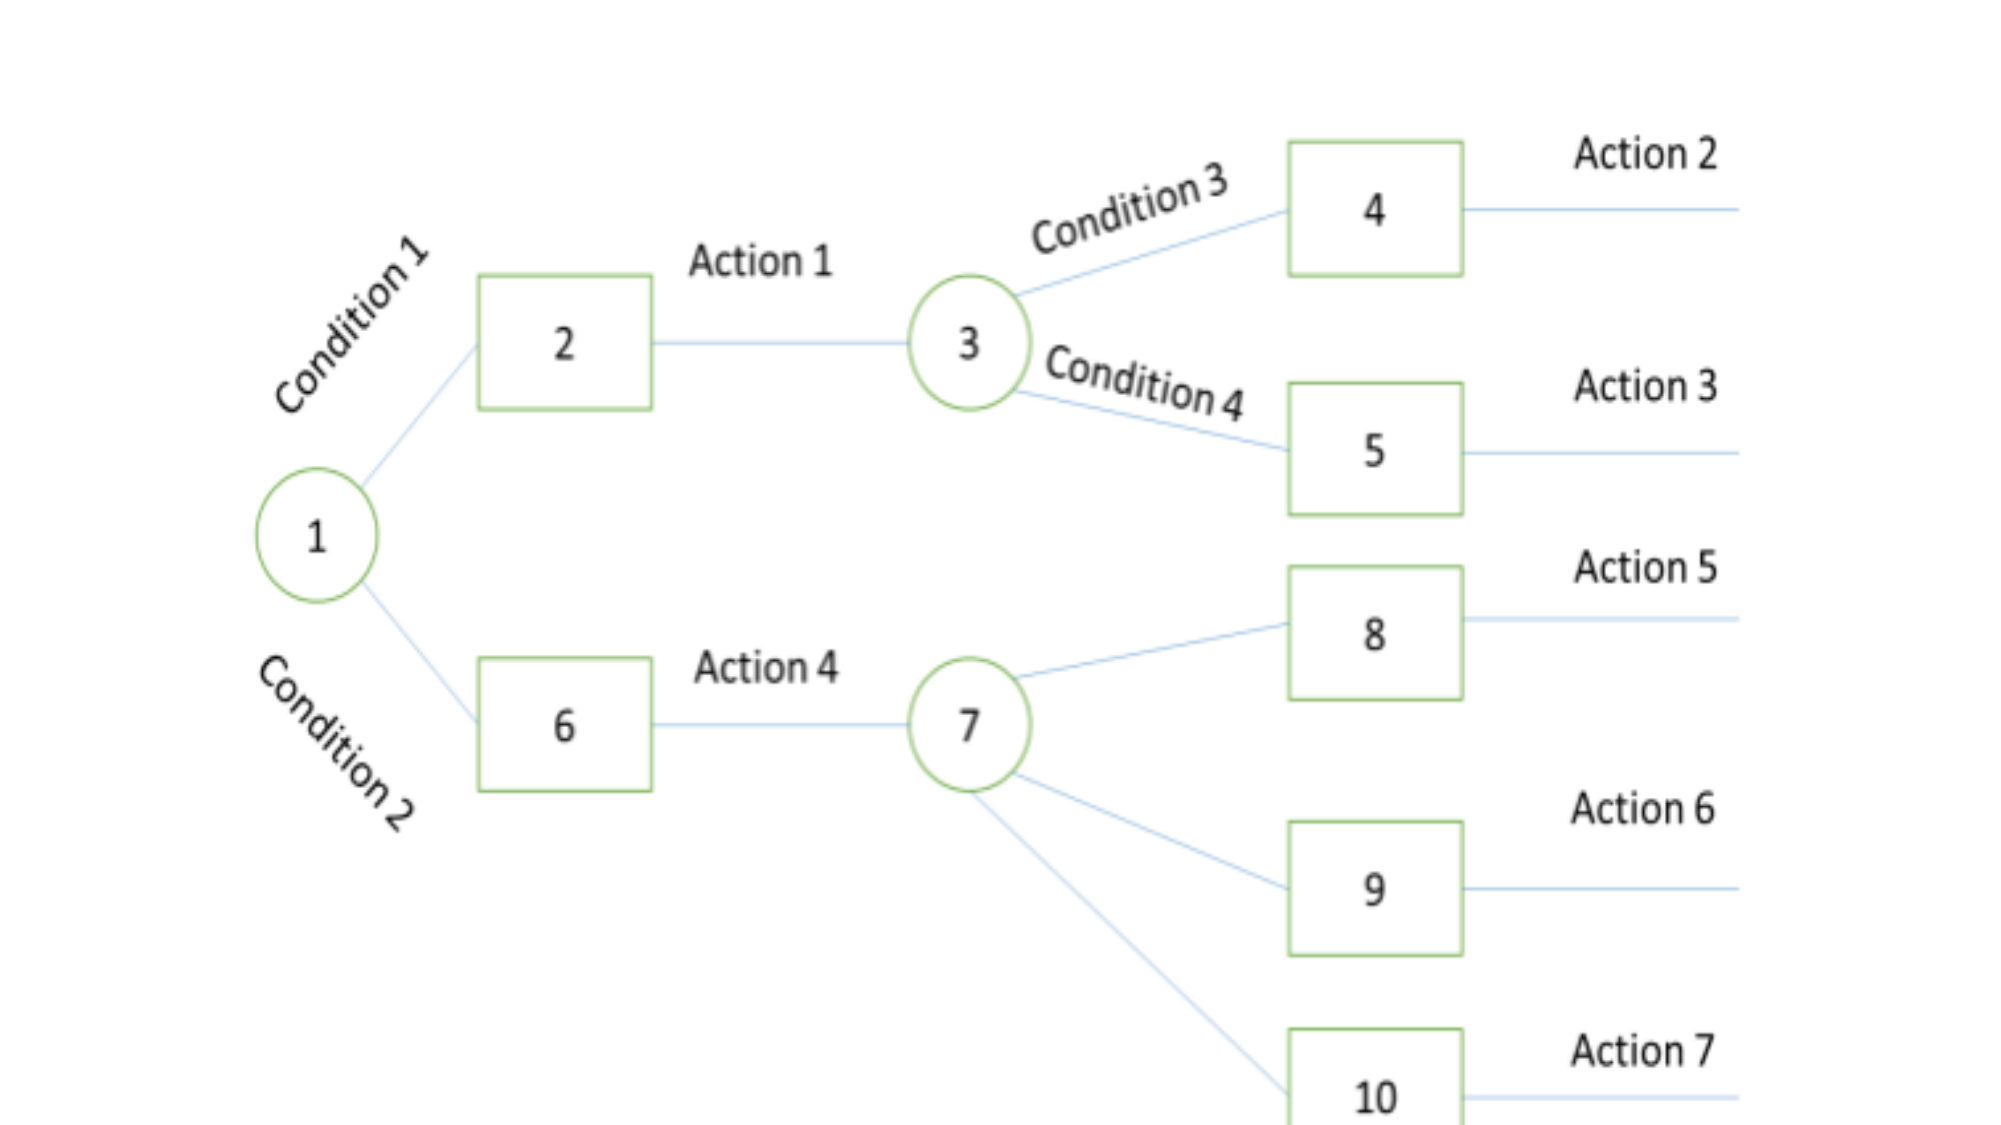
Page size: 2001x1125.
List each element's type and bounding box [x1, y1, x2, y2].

list [0, 0, 2000, 1125]
